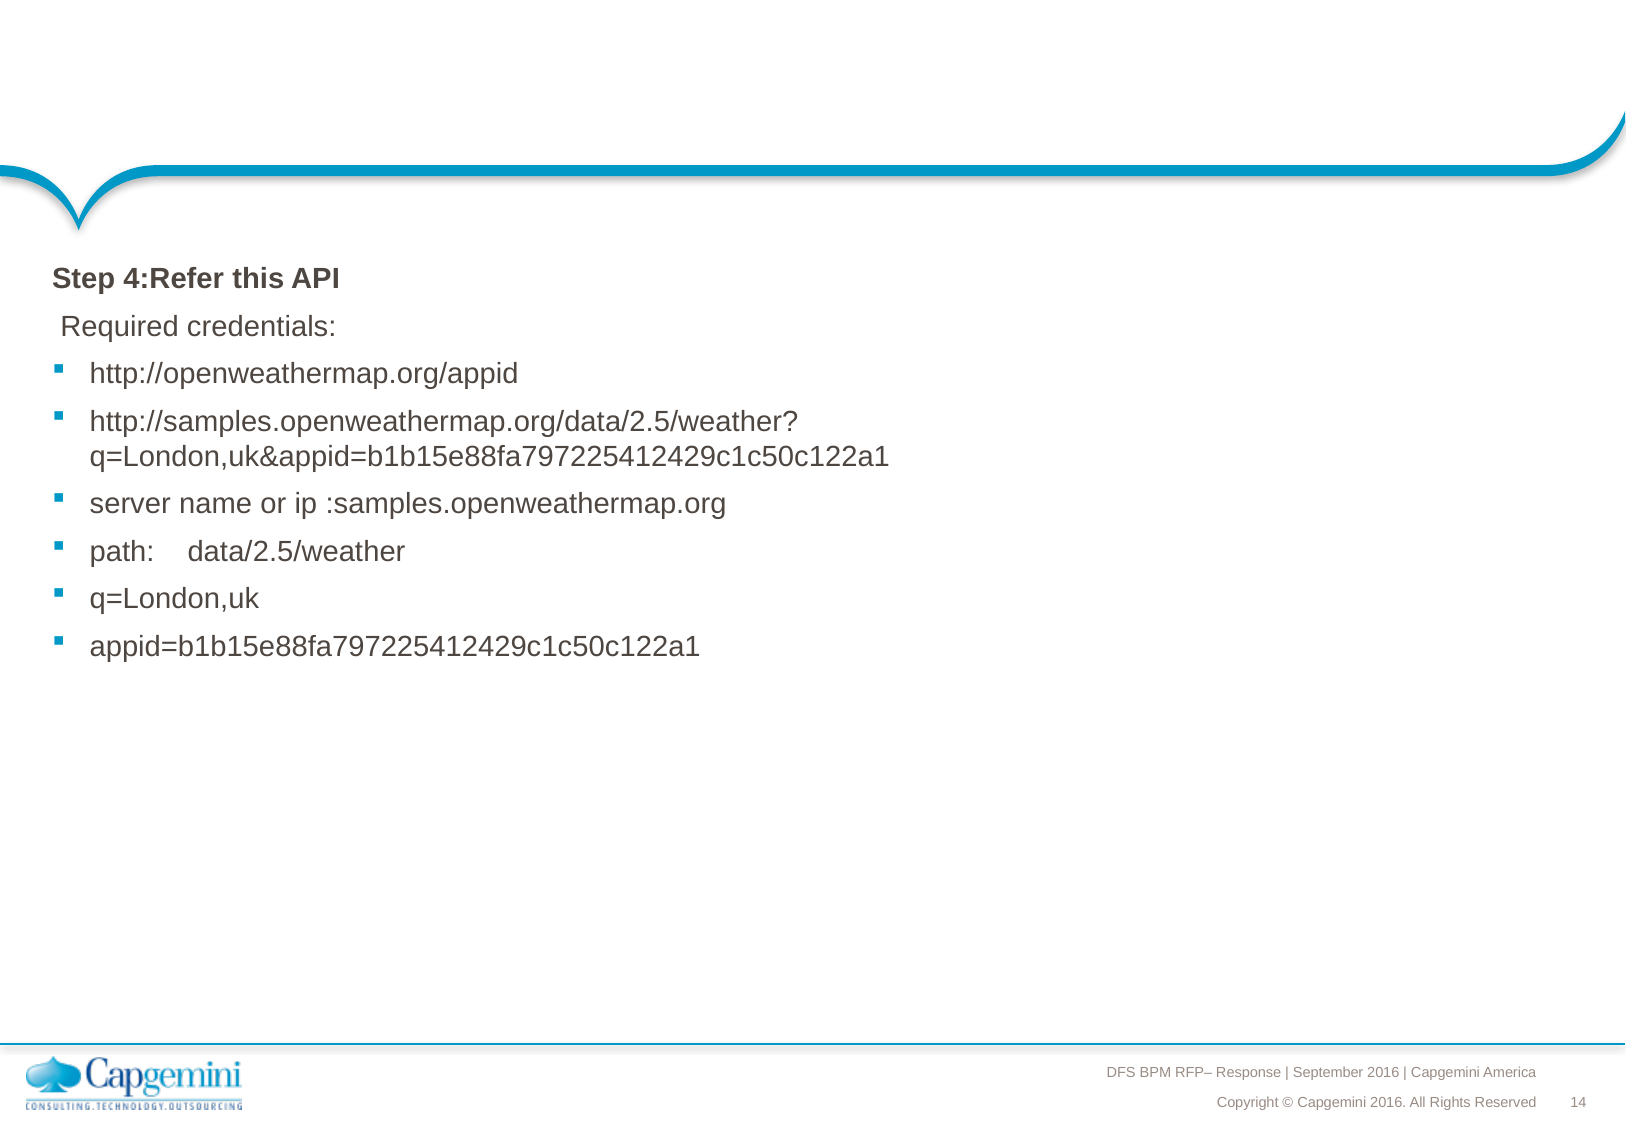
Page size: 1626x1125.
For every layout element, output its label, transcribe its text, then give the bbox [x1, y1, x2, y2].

picture [26, 1056, 242, 1110]
list Step 4:Refer this API Required credentials: http://openweathermap.org/appid http://samples.openweathermap.org/data/2.5/weather?q=London,uk&appid=b1b15e88fa797225412429c1c50c122a1 server name or ip :samples.openweathermap.org path: data/2.5/weather q=London,uk appid=b1b15e88fa797225412429c1c50c122a1 [52, 247, 1573, 1000]
